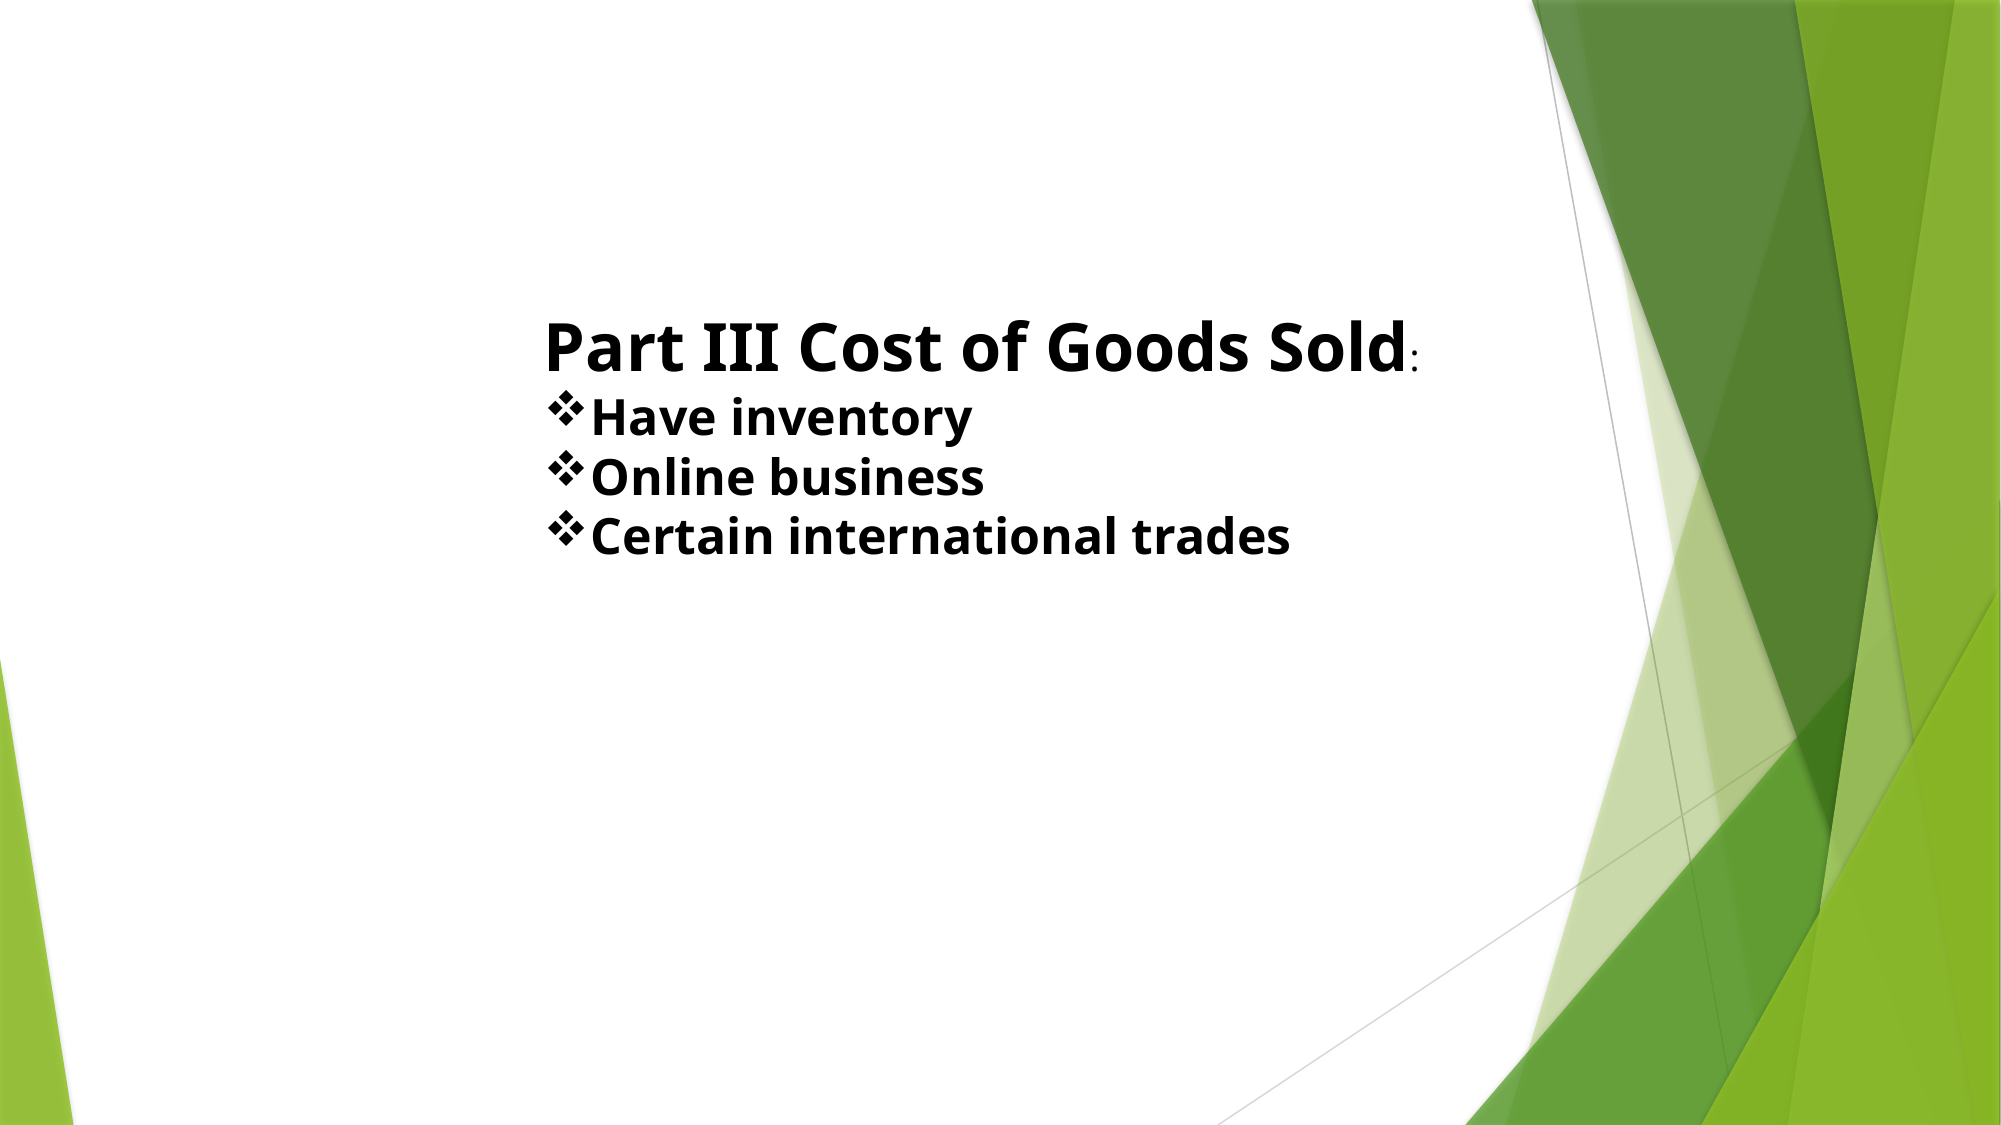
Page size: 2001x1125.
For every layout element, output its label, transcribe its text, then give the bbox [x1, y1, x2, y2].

text_box Part III Cost of Goods Sold: Have inventory Online business Certain international trades [529, 297, 1435, 618]
